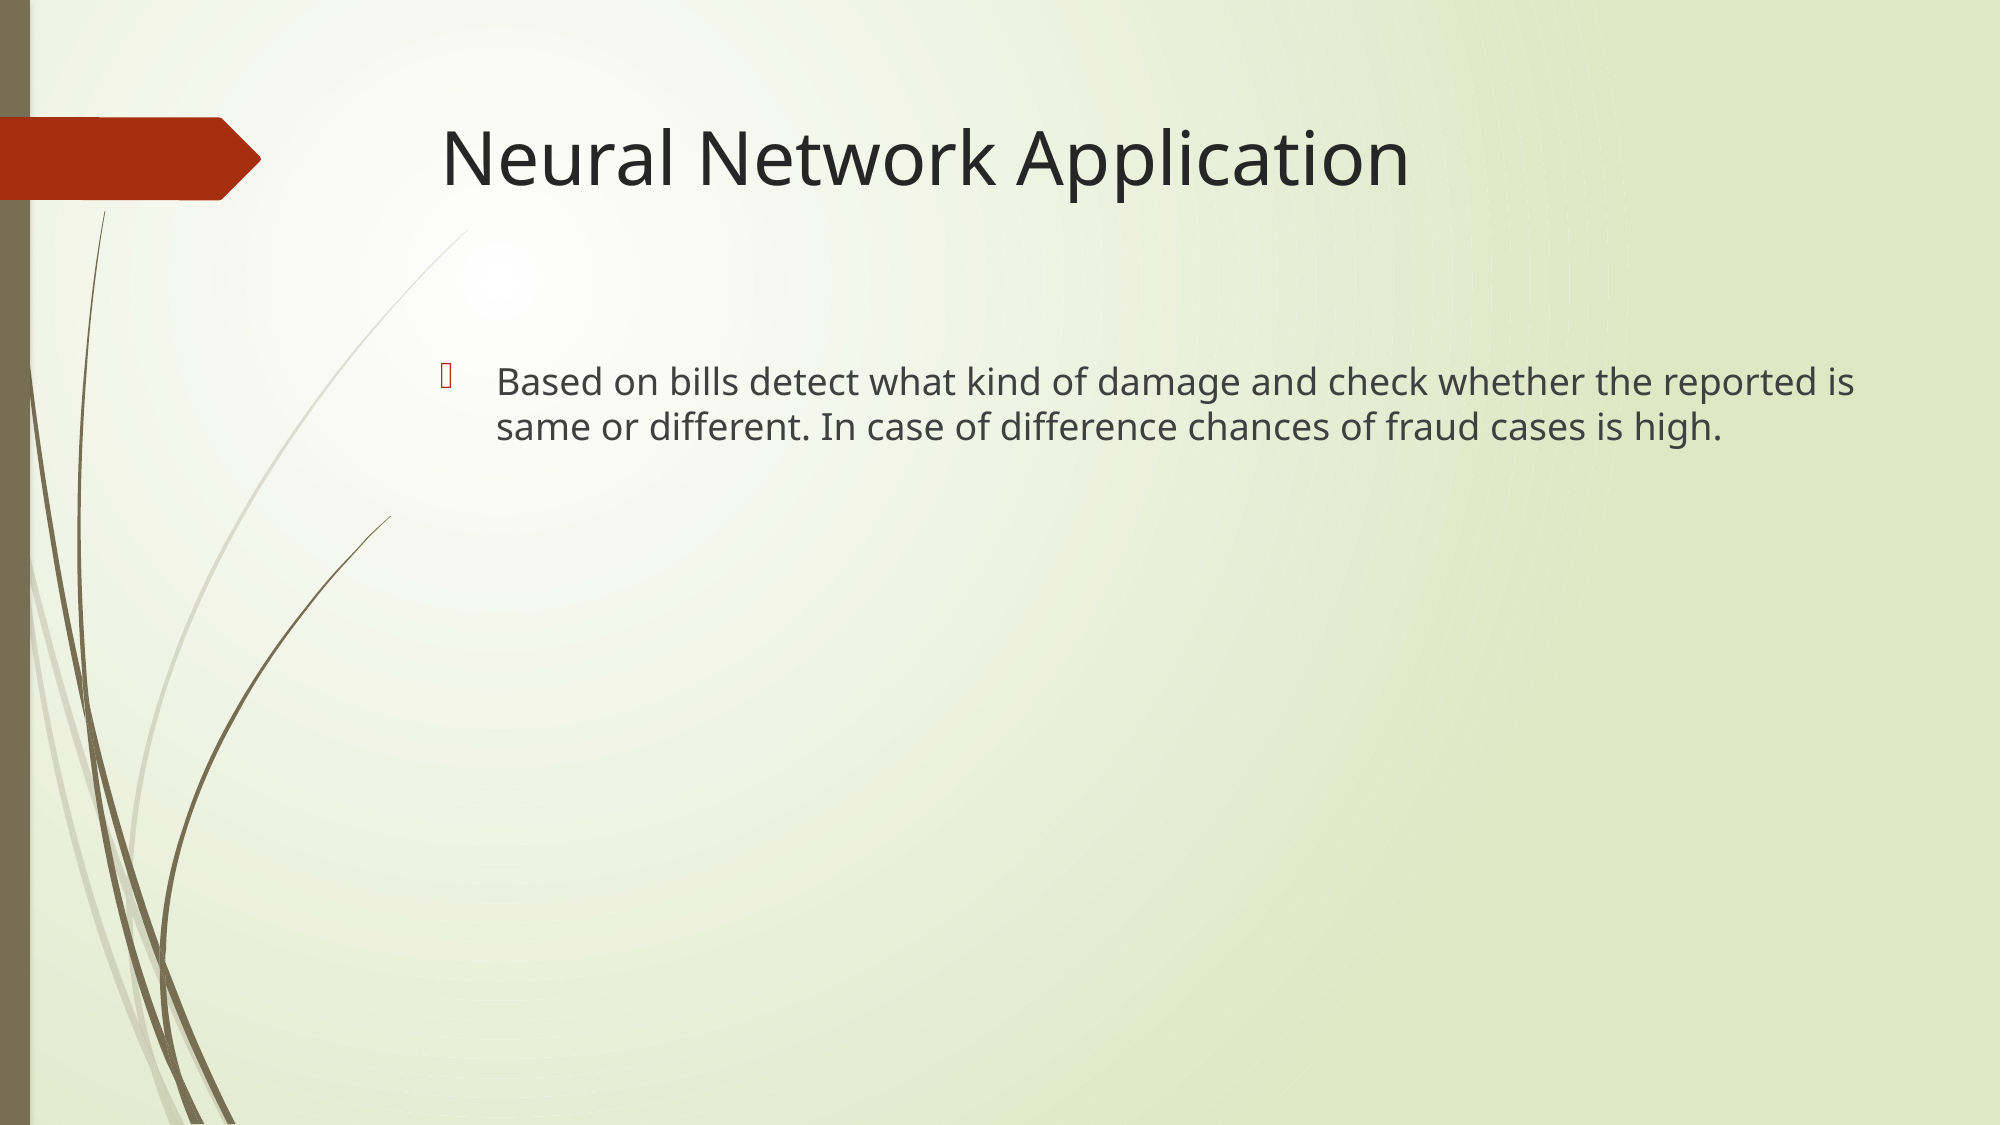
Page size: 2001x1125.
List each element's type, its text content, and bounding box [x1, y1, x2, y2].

list Based on bills detect what kind of damage and check whether the reported is same or different. In case of difference chances of fraud cases is high. [424, 350, 1888, 970]
title Neural Network Application [425, 102, 1888, 313]
